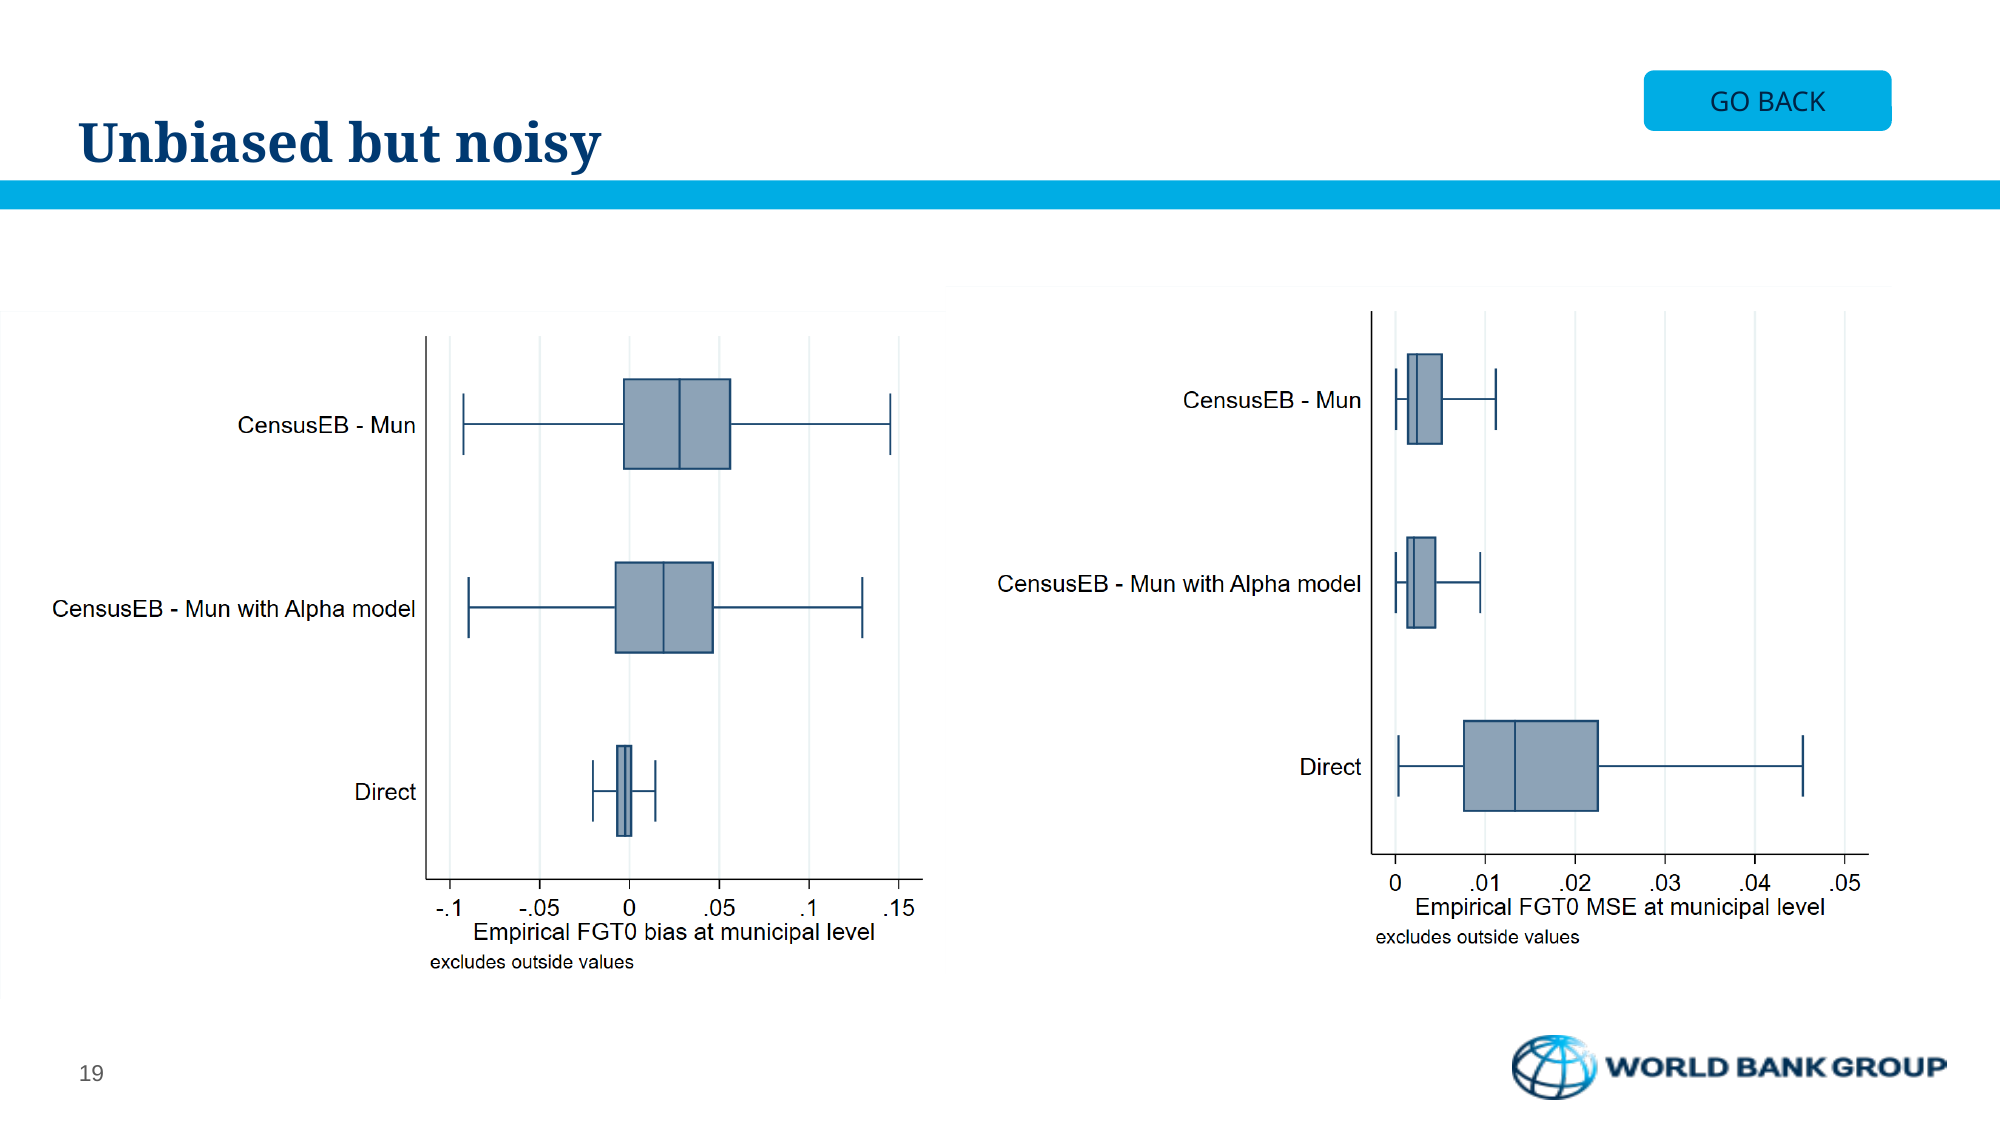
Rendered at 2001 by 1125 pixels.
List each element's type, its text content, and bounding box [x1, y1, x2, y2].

title Unbiased but noisy [78, 49, 1929, 174]
picture [0, 286, 1892, 999]
picture [1512, 1035, 1947, 1100]
slide_number 19 [78, 1042, 149, 1103]
text_box GO BACK [1643, 70, 1892, 131]
